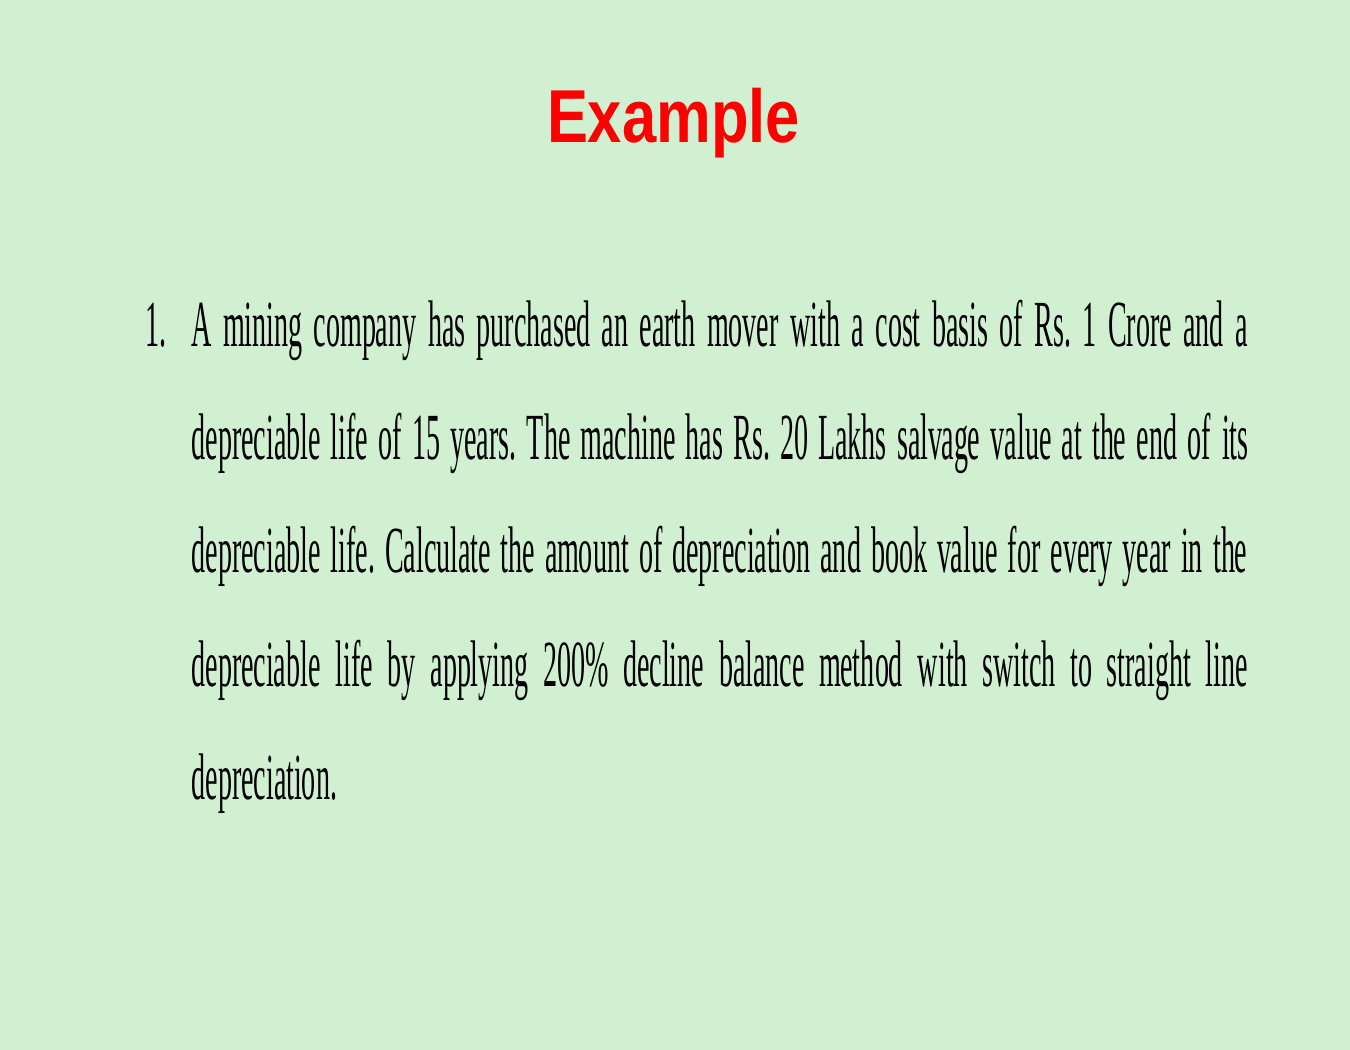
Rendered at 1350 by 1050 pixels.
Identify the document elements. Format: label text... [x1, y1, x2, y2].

picture [99, 287, 1248, 913]
title Example [99, 24, 1248, 201]
